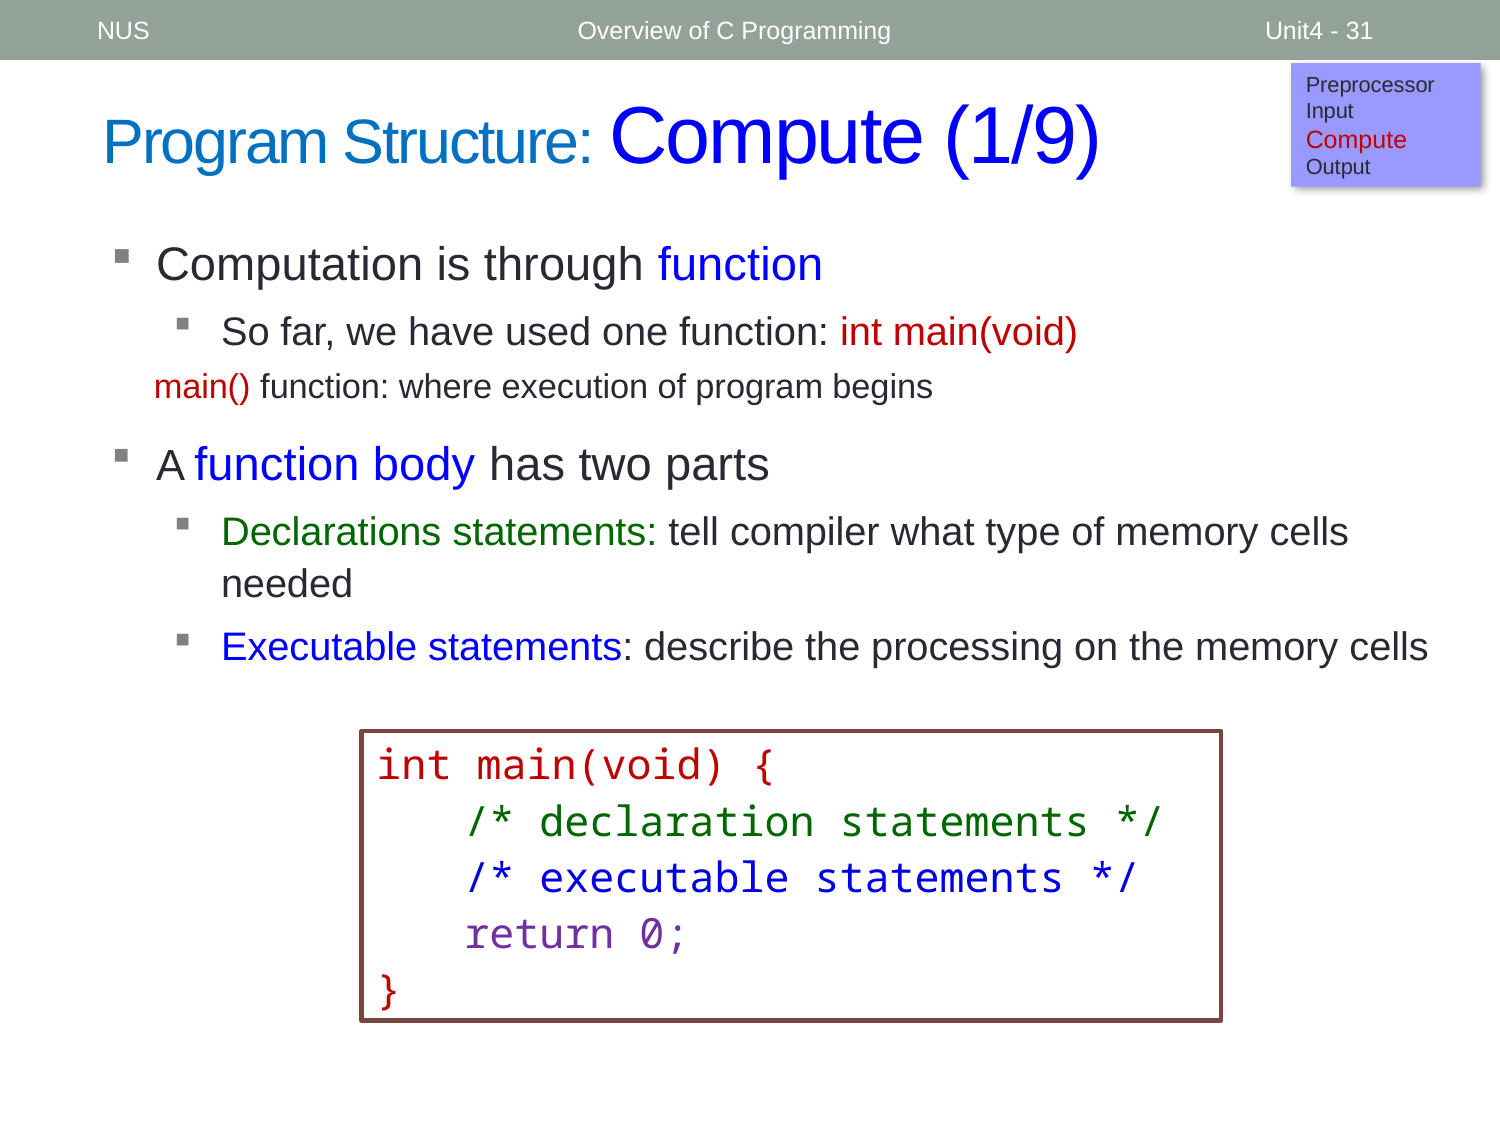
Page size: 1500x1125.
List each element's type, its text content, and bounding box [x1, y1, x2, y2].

text_box int main(void) { /* declaration statements */ /* executable statements */ return 0; } [359, 729, 1223, 1023]
list Computation is through function So far, we have used one function: int main(void) main() function: where execution of program begins A function body has two parts Declarations statements: tell compiler what type of memory cells needed Executable statements: describe the processing on the memory cells [96, 220, 1447, 733]
title Program Structure: Compute (1/9) [87, 75, 1288, 188]
text_box Preprocessor Input Compute Output [1291, 63, 1481, 187]
slide_number Unit4 - 31 [1250, 3, 1425, 57]
slide_number NUS [75, 3, 550, 57]
footer Overview of C Programming [562, 3, 1238, 57]
